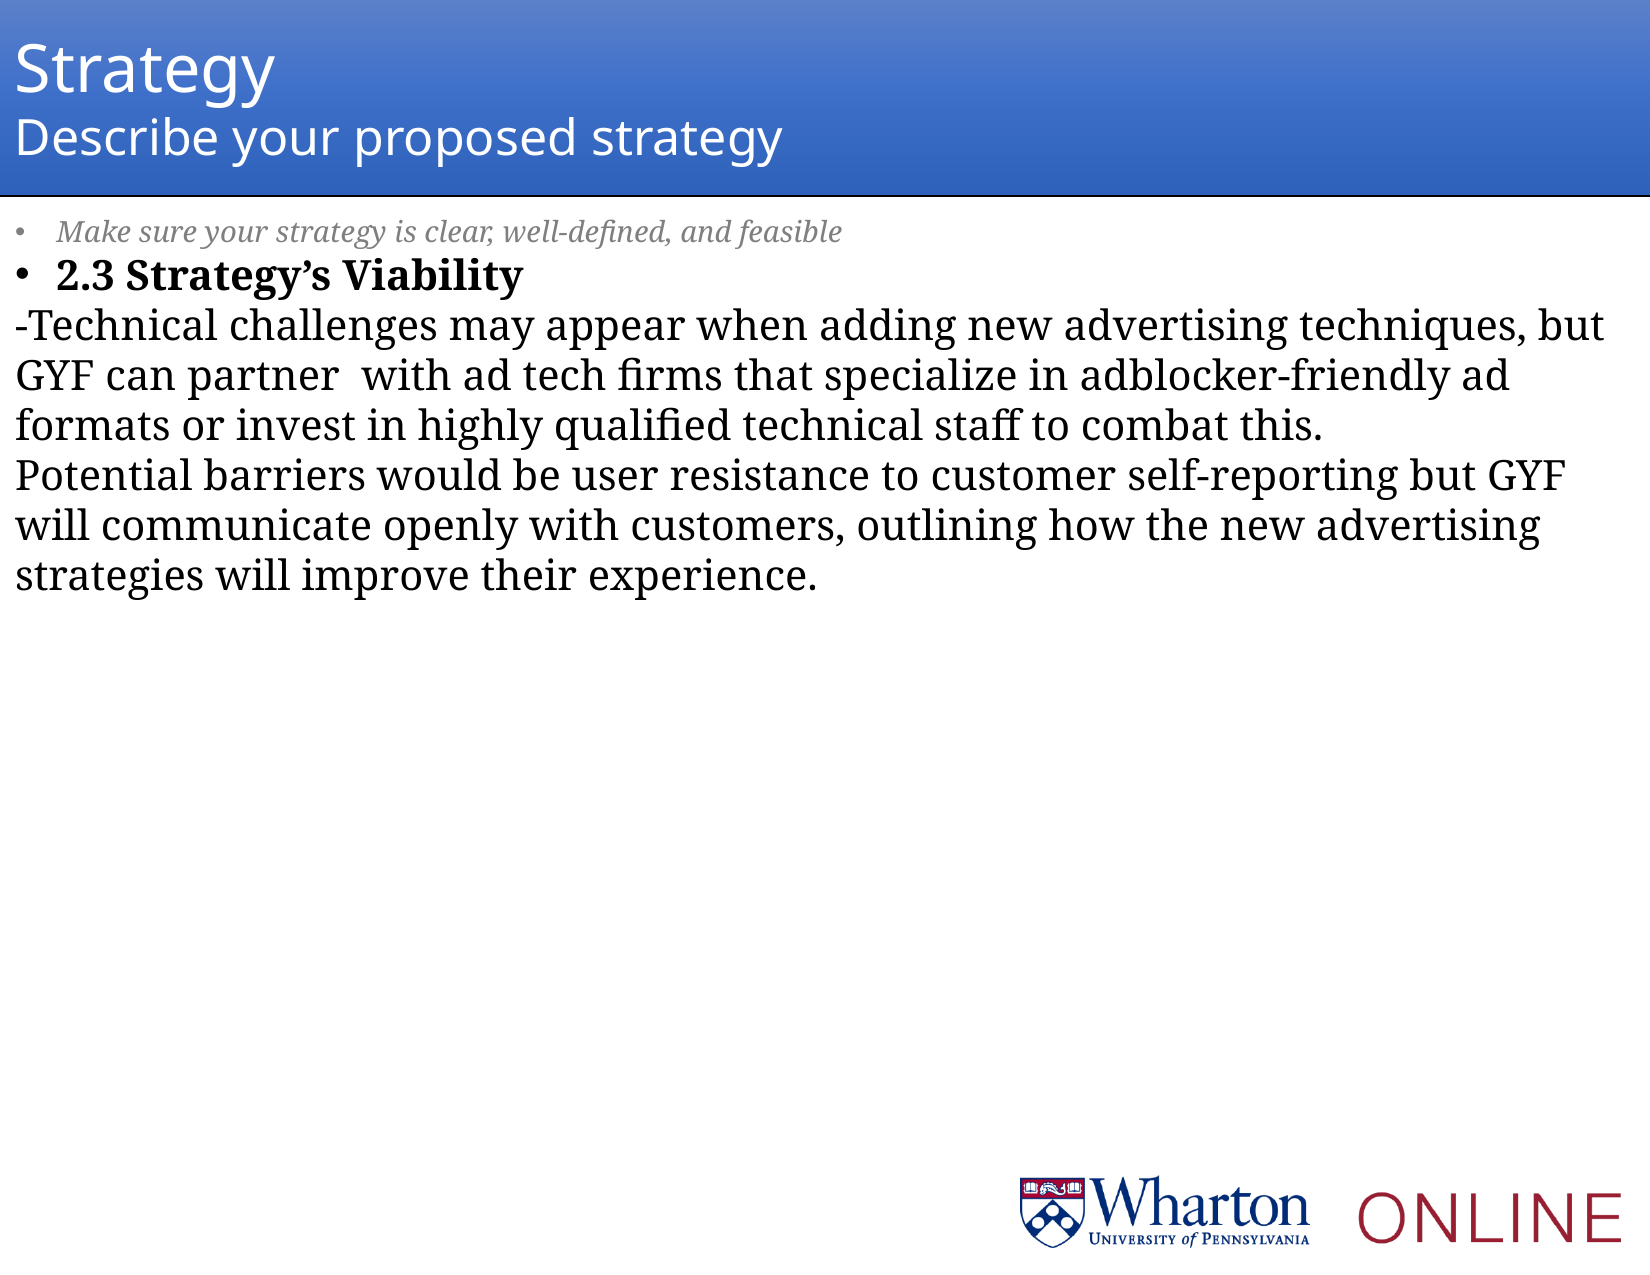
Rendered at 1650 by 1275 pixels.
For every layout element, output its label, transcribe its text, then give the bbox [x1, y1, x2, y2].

picture [1020, 1175, 1621, 1248]
list Make sure your strategy is clear, well-defined, and feasible 2.3 Strategy’s Viability -Technical challenges may appear when adding new advertising techniques, but GYF can partner with ad tech firms that specialize in adblocker-friendly ad formats or invest in highly qualified technical staff to combat this. Potential barriers would be user resistance to customer self-reporting but GYF will communicate openly with customers, outlining how the new advertising strategies will improve their experience. [0, 206, 1650, 1155]
picture [0, 0, 1650, 195]
